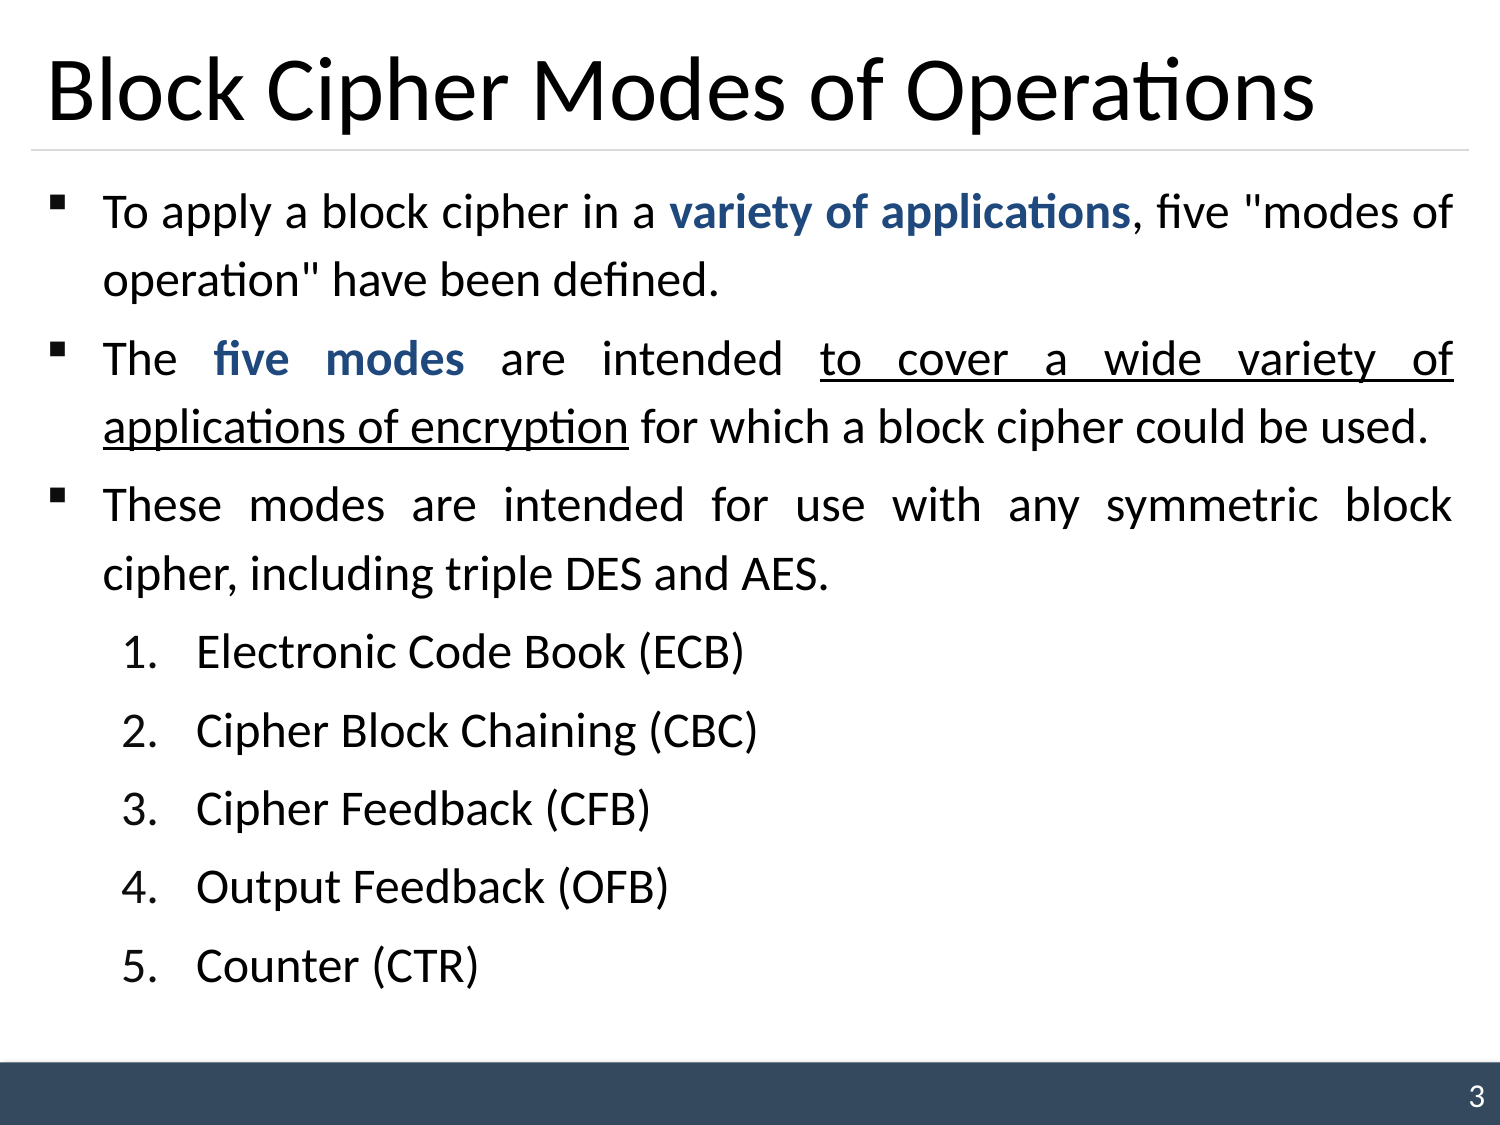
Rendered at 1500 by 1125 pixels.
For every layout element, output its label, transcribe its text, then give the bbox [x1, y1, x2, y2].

list To apply a block cipher in a variety of applications, five "modes of operation" have been defined. The five modes are intended to cover a wide variety of applications of encryption for which a block cipher could be used. These modes are intended for use with any symmetric block cipher, including triple DES and AES. Electronic Code Book (ECB) Cipher Block Chaining (CBC) Cipher Feedback (CFB) Output Feedback (OFB) Counter (CTR) [31, 162, 1469, 1038]
title Block Cipher Modes of Operations [31, 17, 1469, 150]
